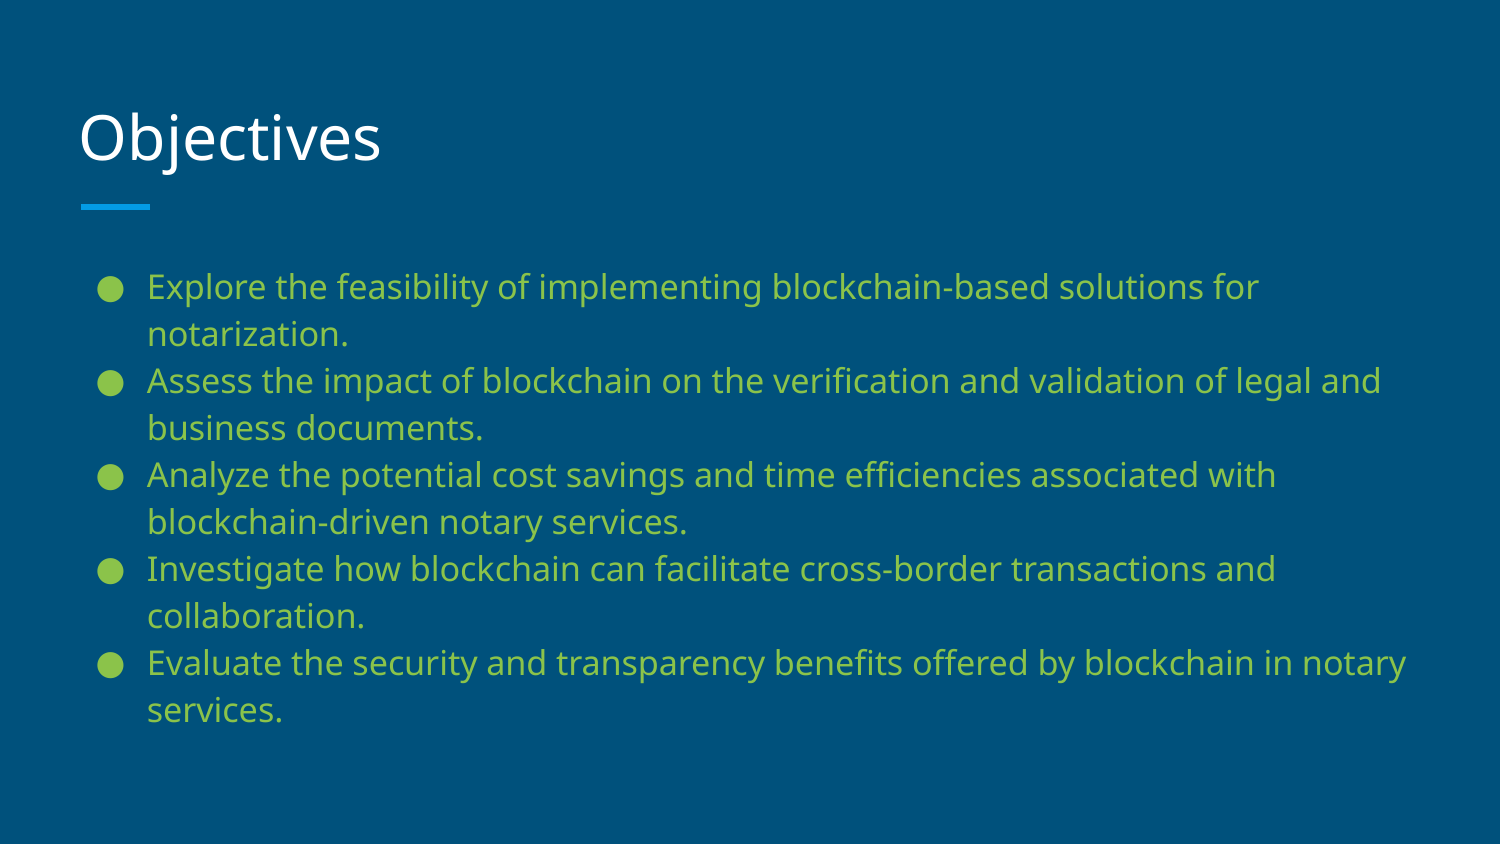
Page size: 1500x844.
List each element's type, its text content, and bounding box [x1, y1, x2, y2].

list Explore the feasibility of implementing blockchain-based solutions for notarization. Assess the impact of blockchain on the verification and validation of legal and business documents. Analyze the potential cost savings and time efficiencies associated with blockchain-driven notary services. Investigate how blockchain can facilitate cross-border transactions and collaboration. Evaluate the security and transparency benefits offered by blockchain in notary services. [63, 244, 1437, 750]
title Objectives [63, 75, 1437, 188]
